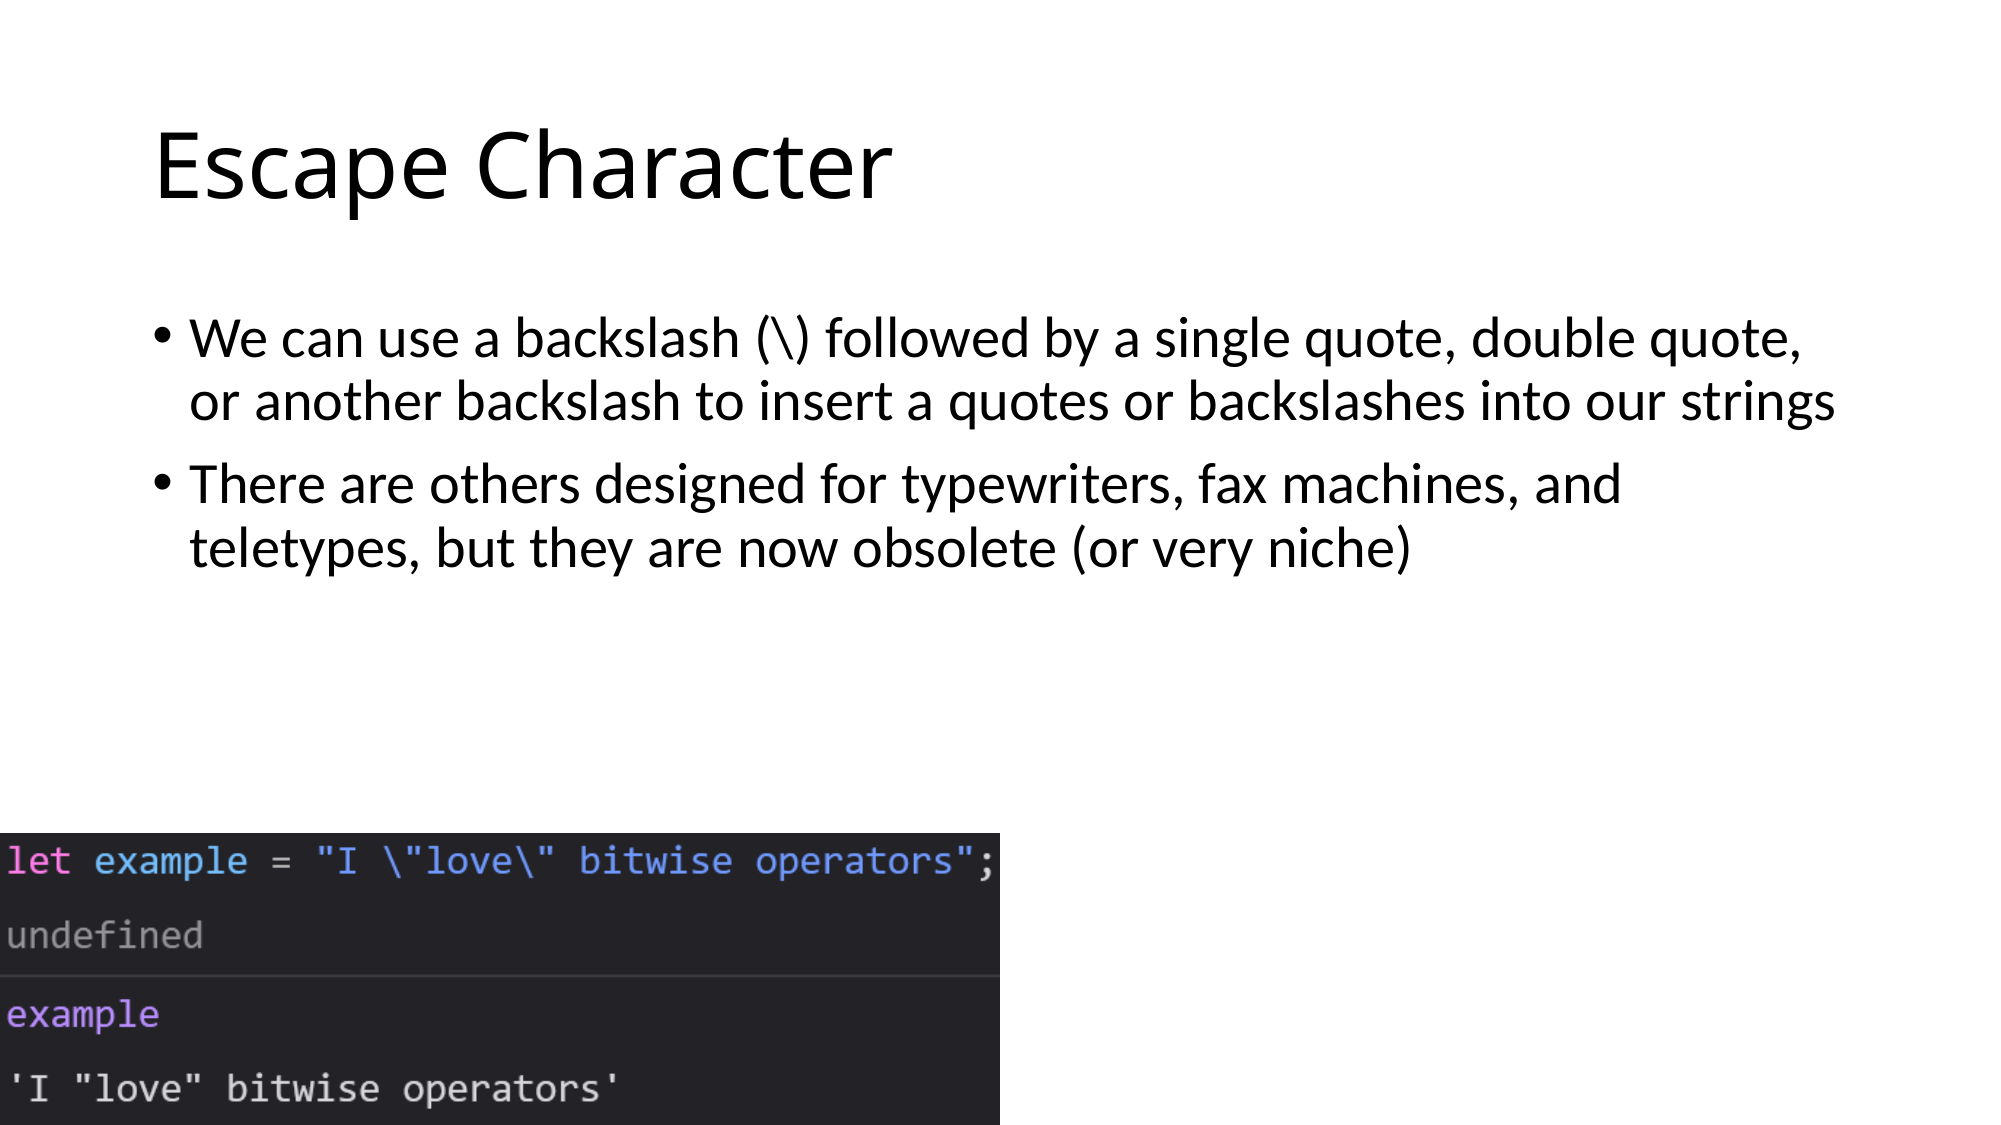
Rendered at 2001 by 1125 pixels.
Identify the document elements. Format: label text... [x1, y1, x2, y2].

picture [0, 833, 1000, 1125]
list We can use a backslash (\) followed by a single quote, double quote, or another backslash to insert a quotes or backslashes into our strings There are others designed for typewriters, fax machines, and teletypes, but they are now obsolete (or very niche) [137, 299, 1863, 1014]
title Escape Character [137, 59, 1863, 278]
